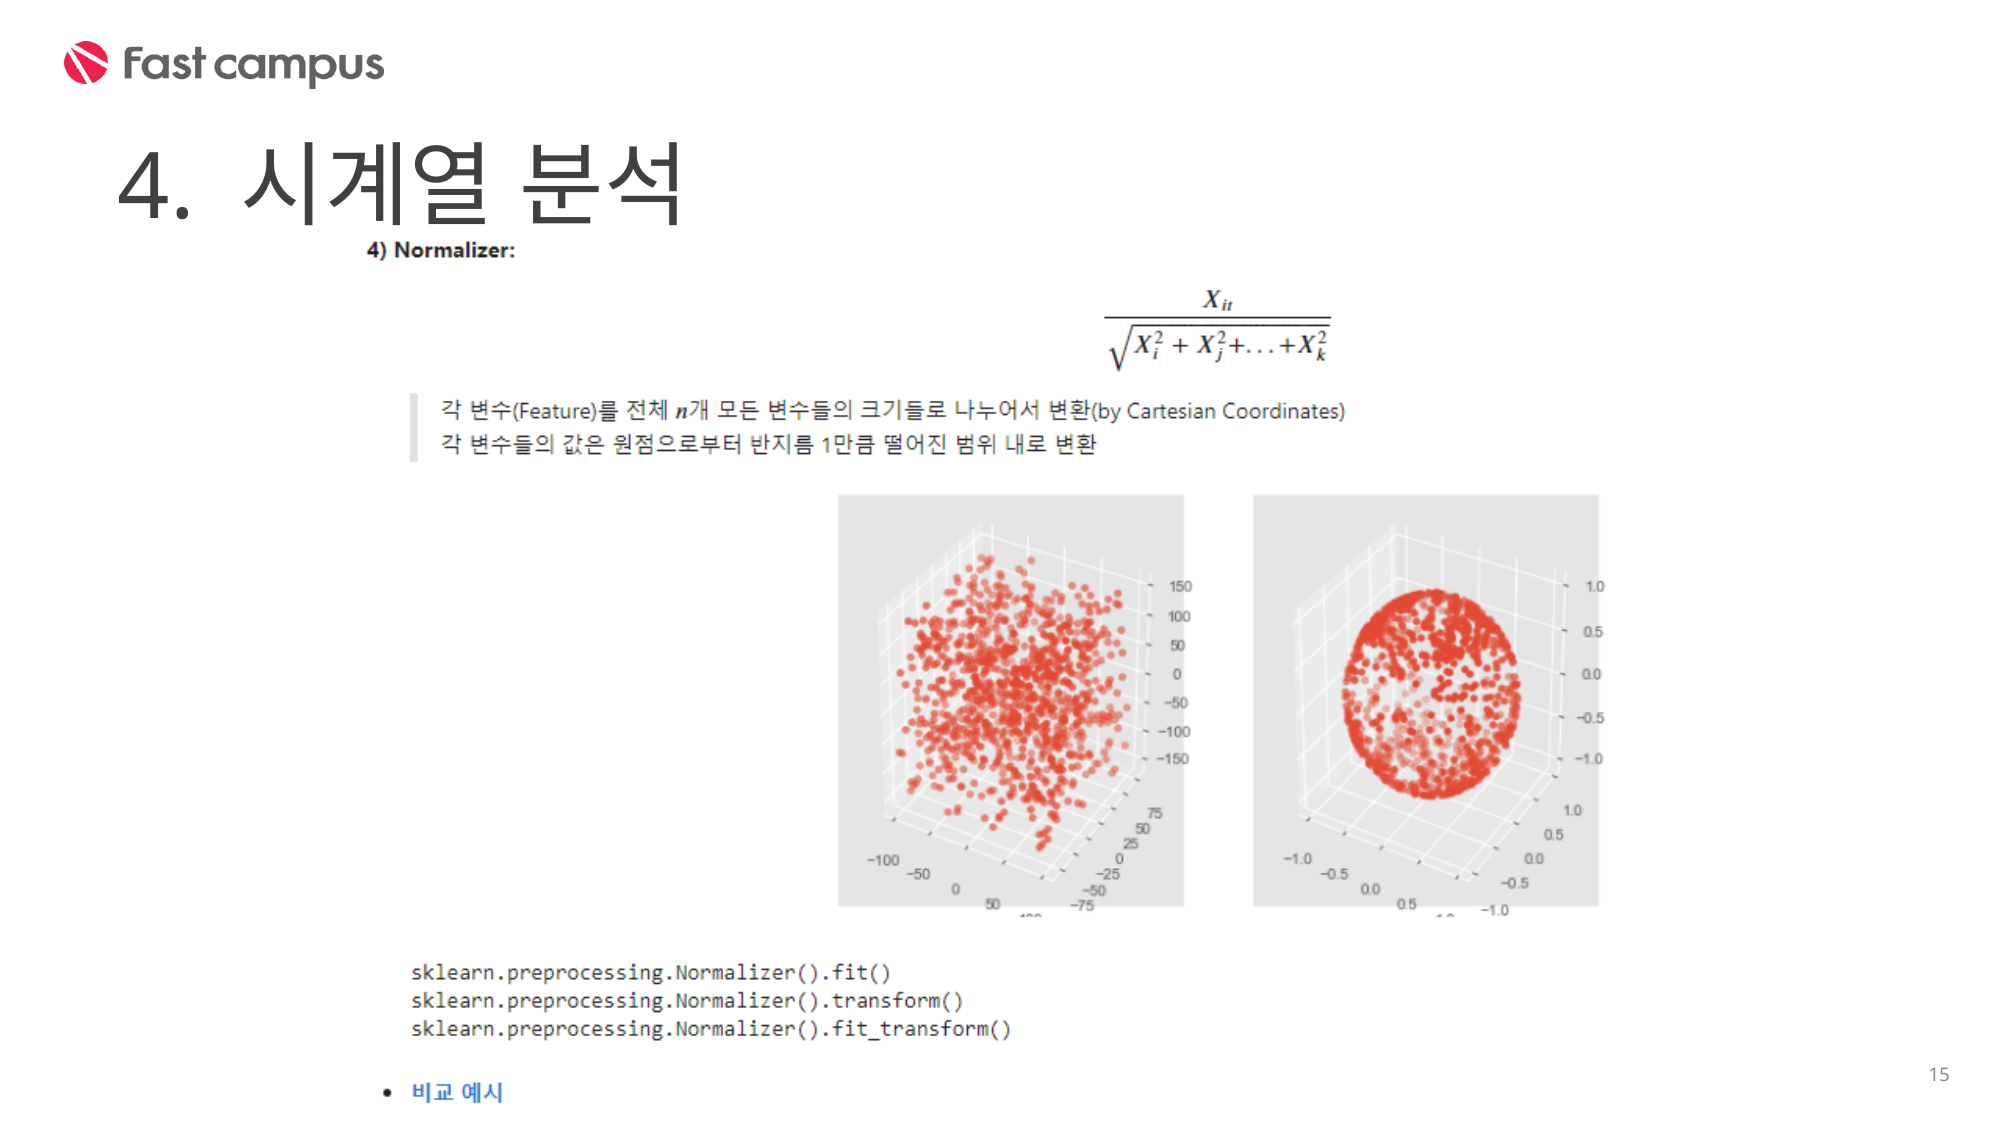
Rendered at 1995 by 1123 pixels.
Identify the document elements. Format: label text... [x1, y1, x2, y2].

picture [64, 41, 384, 89]
slide_number 15 [1643, 1045, 1969, 1106]
title 4. 시계열 분석 [99, 88, 1896, 276]
picture [357, 228, 1638, 1123]
